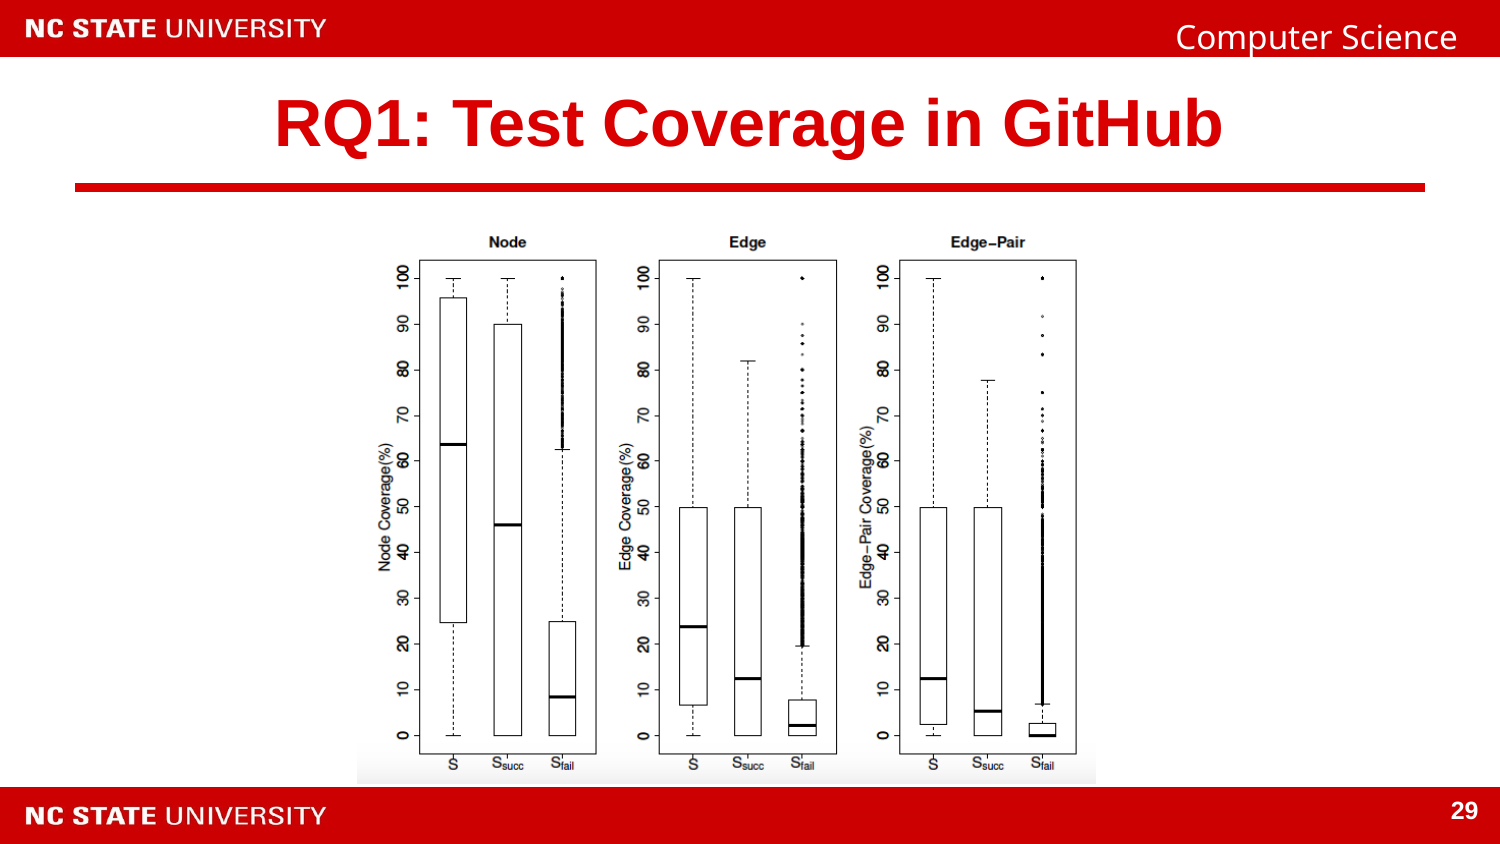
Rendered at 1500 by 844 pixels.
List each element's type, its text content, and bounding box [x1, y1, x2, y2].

picture [1494, 787, 1500, 844]
picture [357, 219, 1096, 785]
picture [0, 0, 1500, 57]
title RQ1: Test Coverage in GitHub [75, 33, 1425, 175]
picture [0, 787, 1382, 844]
slide_number 29 [1382, 779, 1494, 844]
